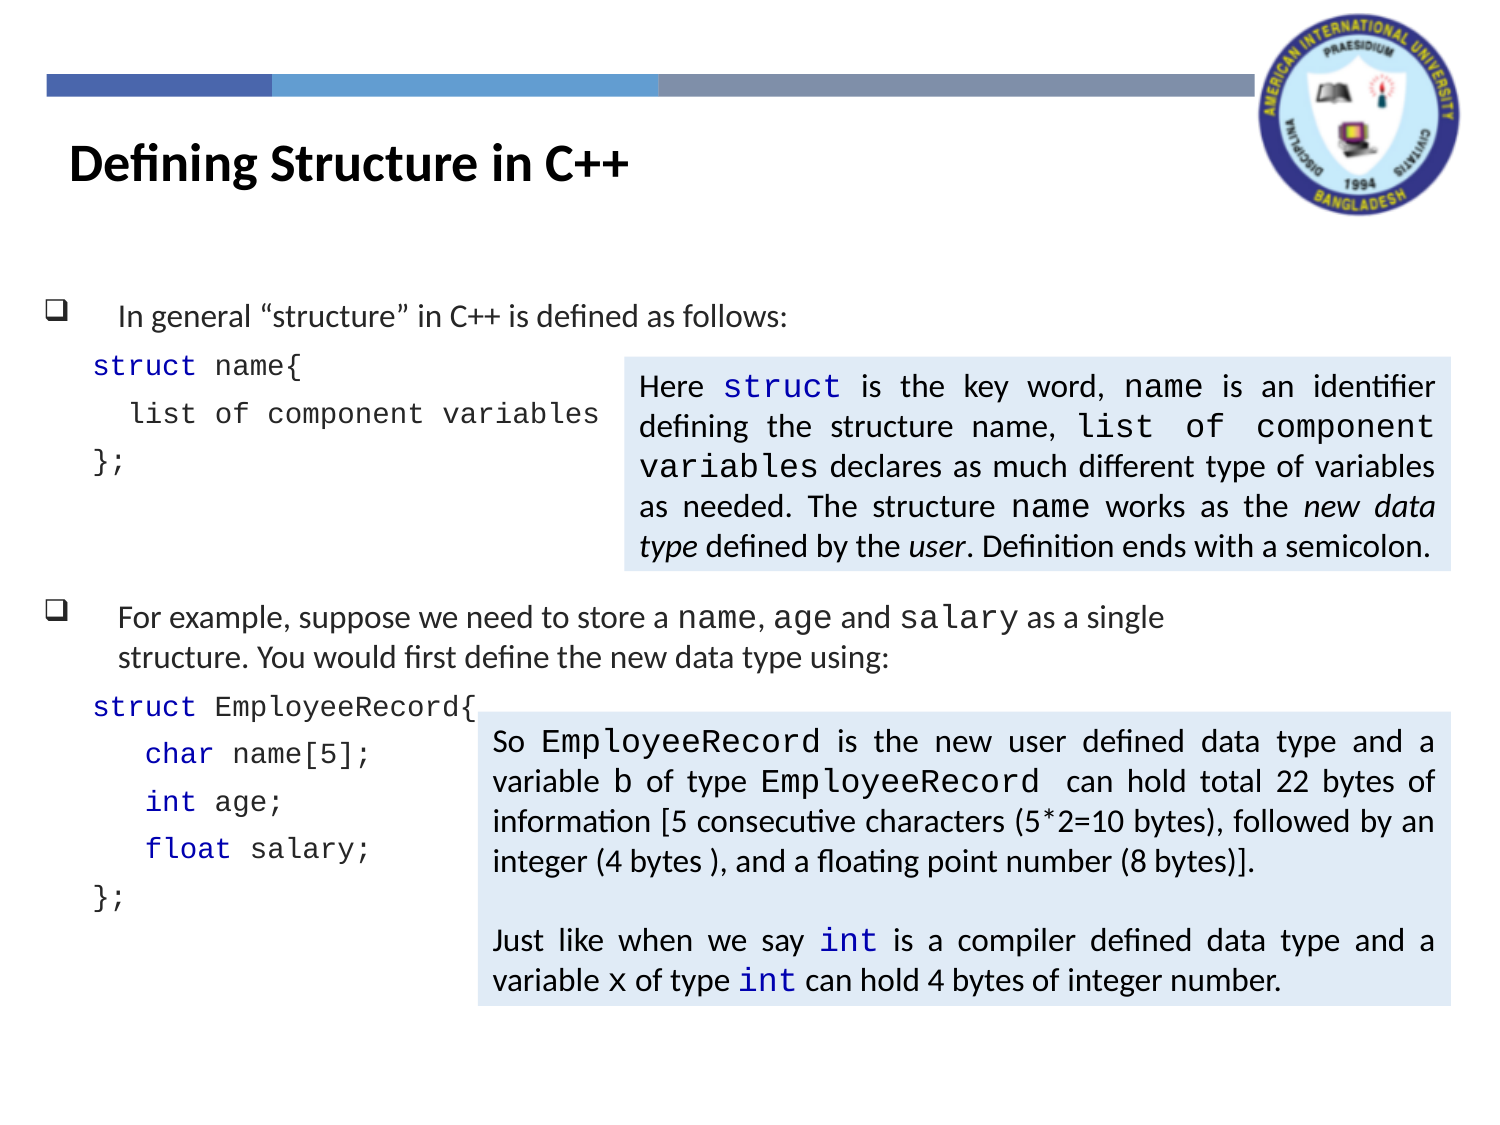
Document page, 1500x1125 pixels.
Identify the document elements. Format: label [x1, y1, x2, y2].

list [28, 286, 1190, 942]
text_box [624, 356, 1451, 572]
picture [1254, 9, 1465, 221]
text_box [477, 711, 1451, 1006]
text_box [55, 119, 1129, 201]
